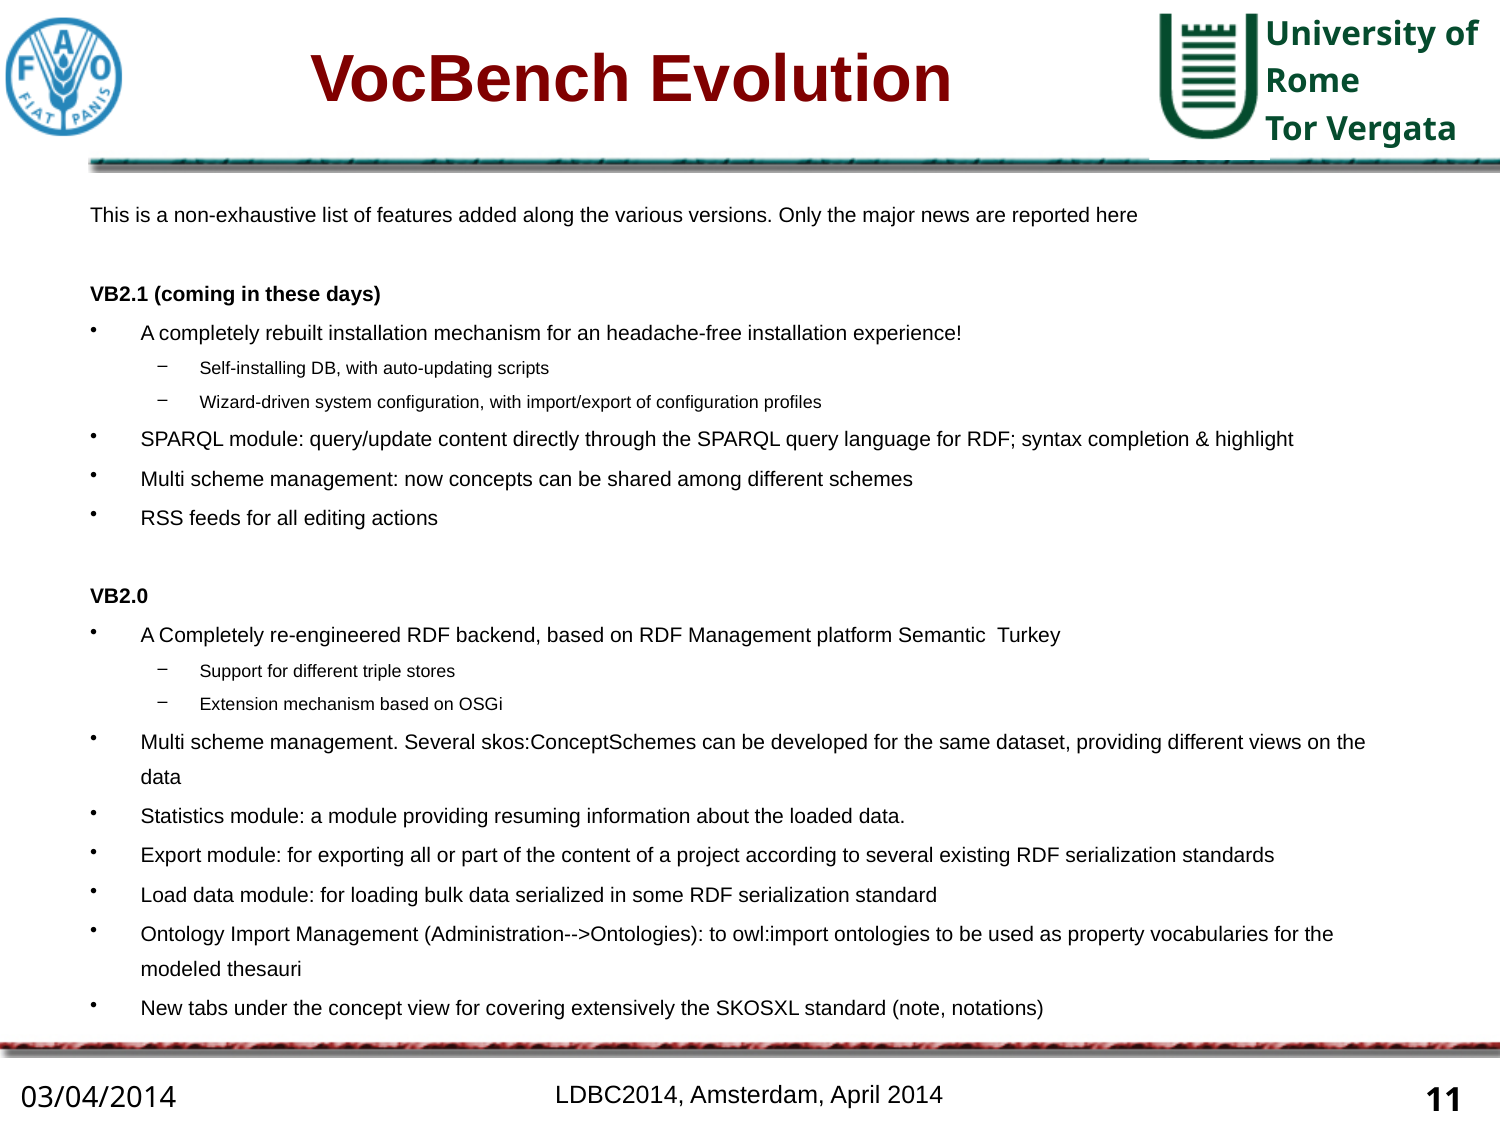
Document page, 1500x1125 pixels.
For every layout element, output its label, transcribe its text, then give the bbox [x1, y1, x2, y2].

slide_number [5, 1070, 356, 1103]
picture [0, 1034, 1500, 1058]
picture [5, 16, 138, 138]
slide_number 11 [1127, 1070, 1479, 1115]
list This is a non-exhaustive list of features added along the various versions. Only the major news are reported here VB2.1 (coming in these days) A completely rebuilt installation mechanism for an headache-free installation experience! Self-installing DB, with auto-updating scripts Wizard-driven system configuration, with import/export of configuration profiles SPARQL module: query/update content directly through the SPARQL query language for RDF; syntax completion & highlight Multi scheme management: now concepts can be shared among different schemes RSS feeds for all editing actions VB2.0 A Completely re-engineered RDF backend, based on RDF Management platform Semantic Turkey Support for different triple stores Extension mechanism based on OSGi Multi scheme management. Several skos:ConceptSchemes can be developed for the same dataset, providing different views on the data Statistics module: a module providing resuming information about the loaded data. Export module: for exporting all or part of the content of a project according to several existing RDF serialization standards Load data module: for loading bulk data serialized in some RDF serialization standard Ontology Import Management (Administration-->Ontologies): to owl:import ontologies to be used as property vocabularies for the modeled thesauri New tabs under the concept view for covering extensively the SKOSXL standard (note, notations) [75, 184, 1425, 1047]
footer LDBC2014, Amsterdam, April 2014 [395, 1061, 1105, 1125]
title VocBench Evolution [147, 11, 1117, 138]
picture [88, 11, 1500, 173]
